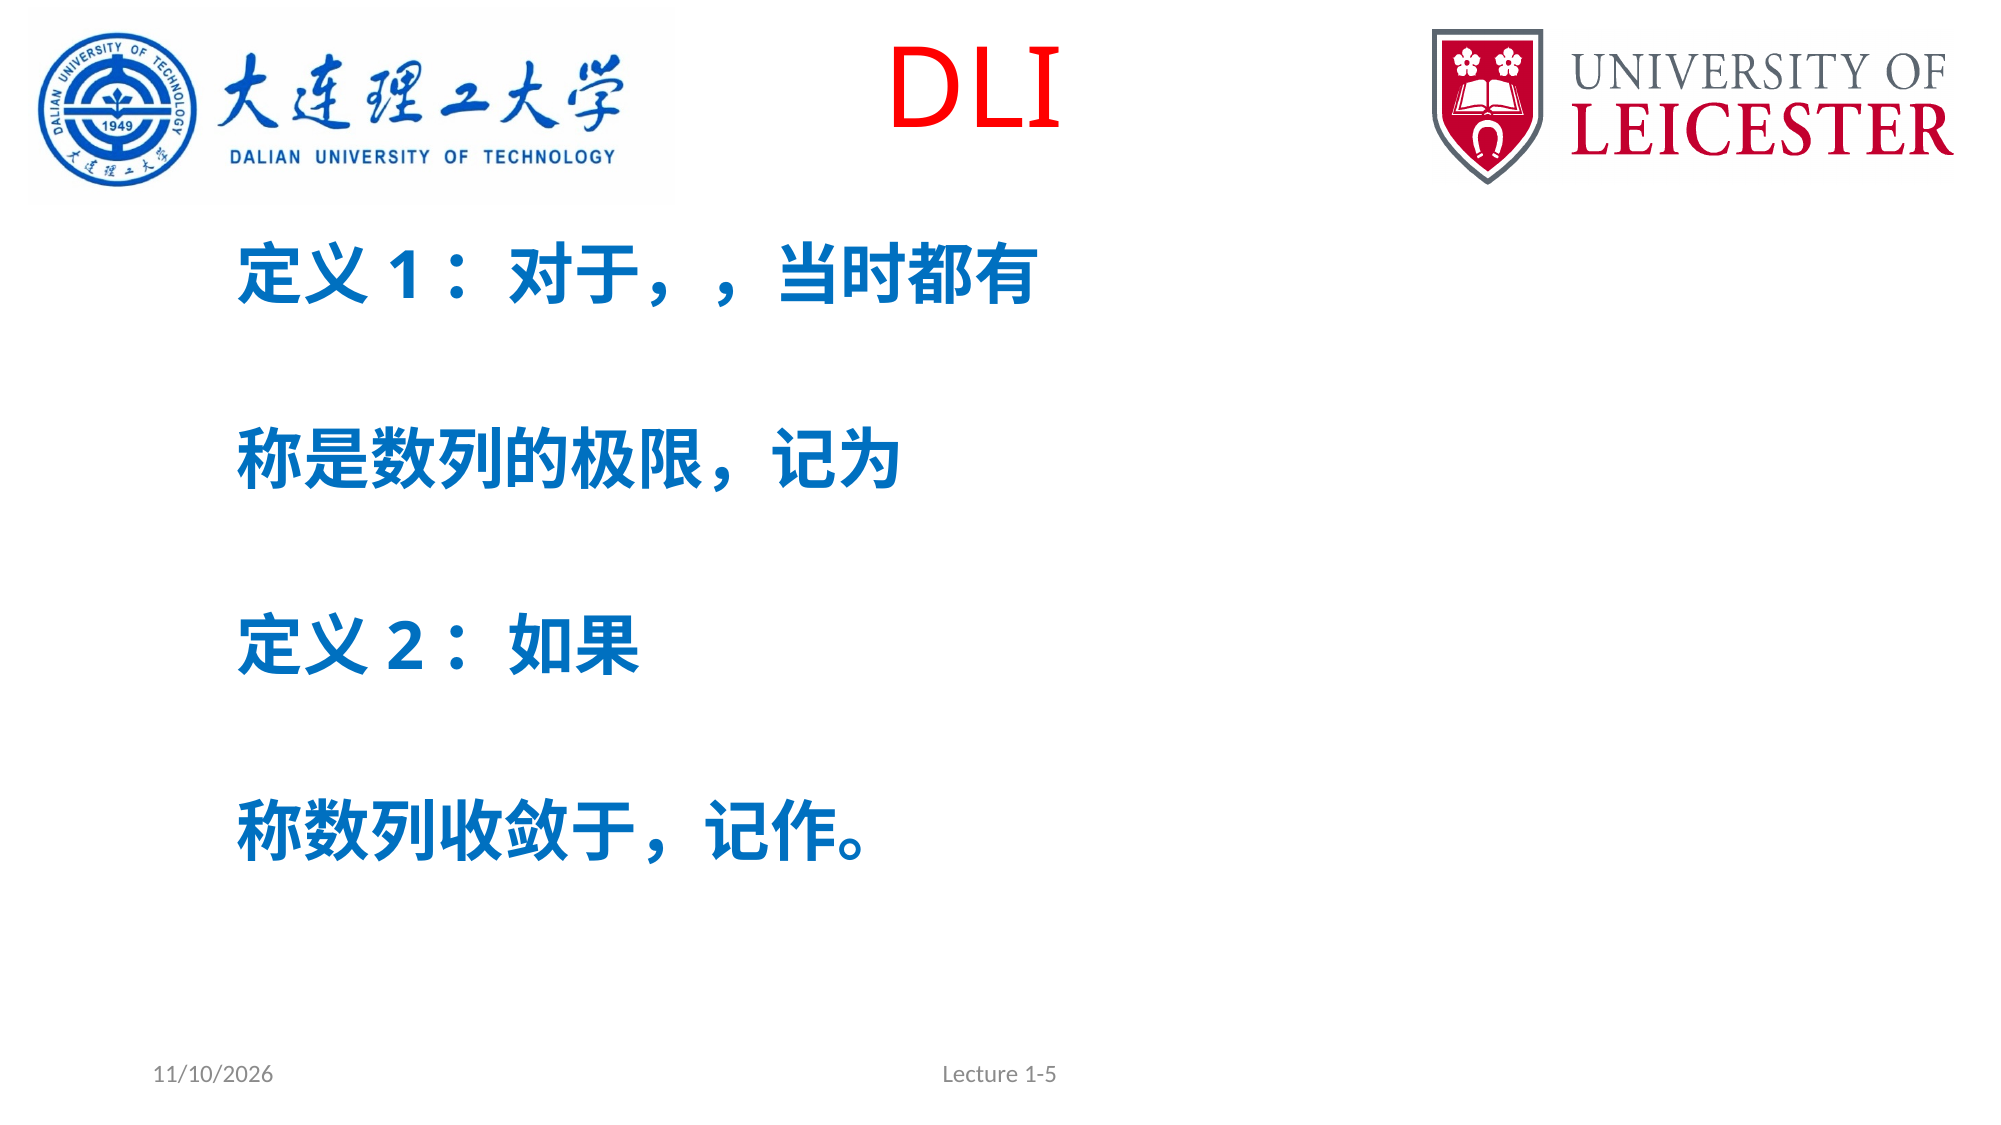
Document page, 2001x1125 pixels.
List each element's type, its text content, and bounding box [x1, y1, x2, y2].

footer Lecture 1-5 [662, 1042, 1338, 1103]
text_box DLI [675, 7, 1376, 158]
picture [28, 7, 675, 205]
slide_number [137, 1042, 588, 1103]
picture [1432, 29, 1954, 185]
